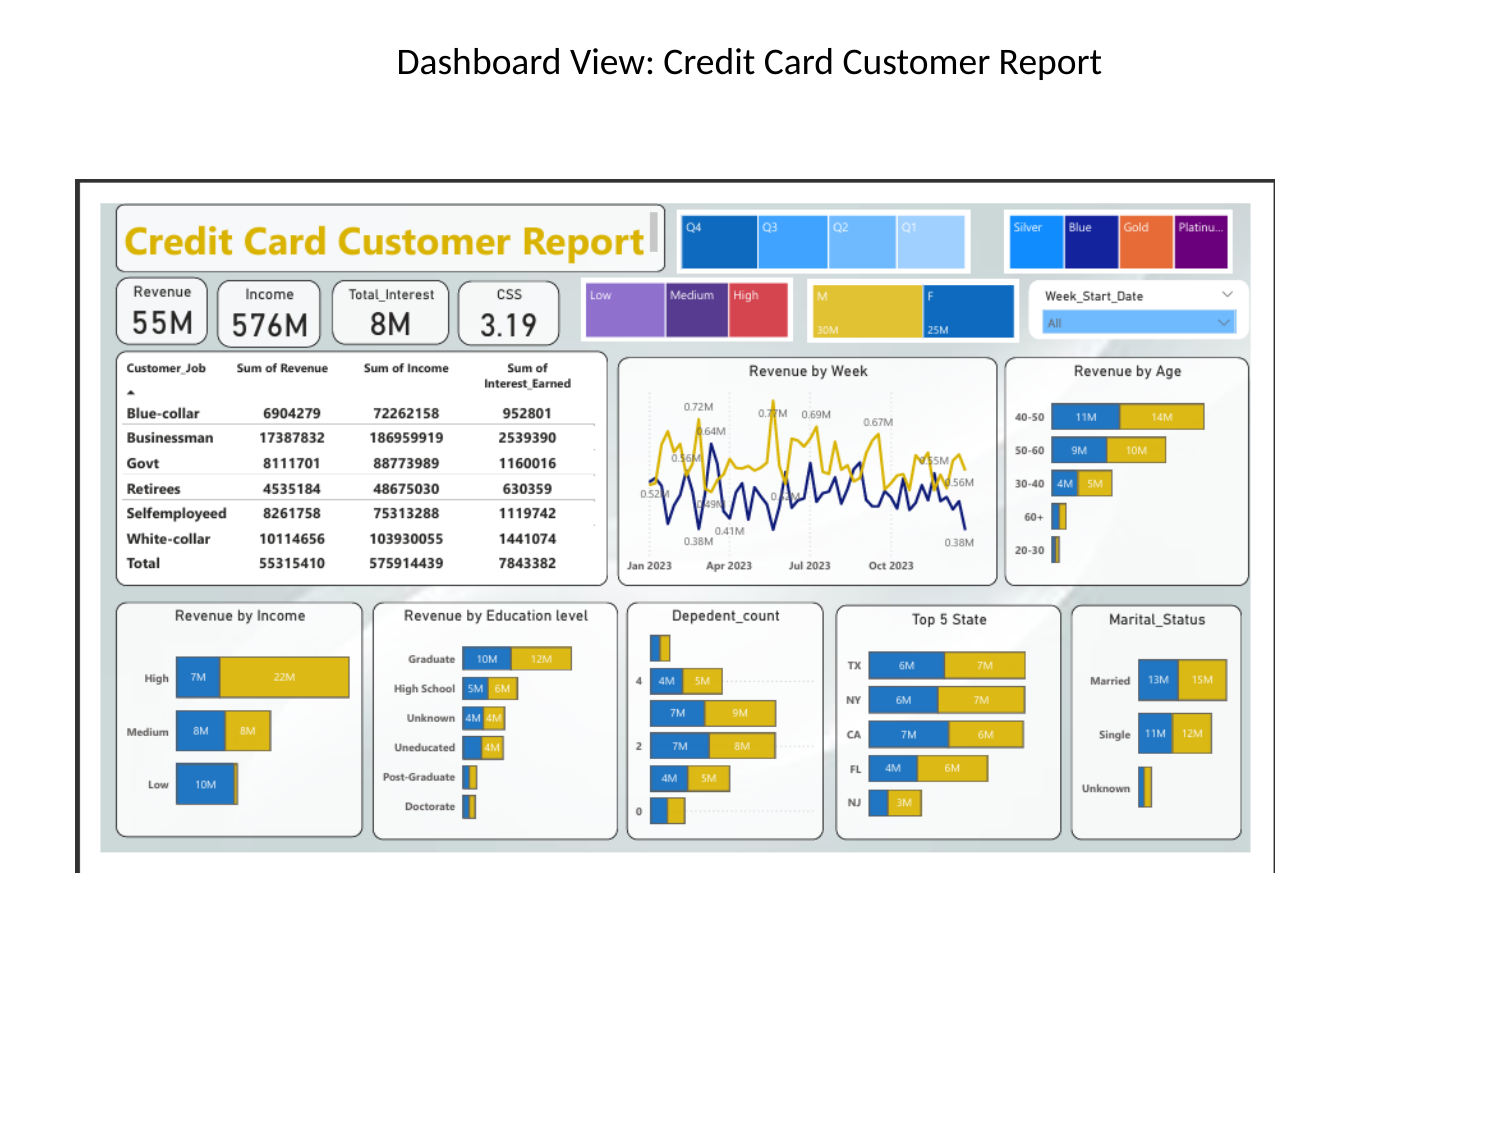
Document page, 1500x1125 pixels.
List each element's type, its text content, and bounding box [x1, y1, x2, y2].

text_box Dashboard View: Credit Card Customer Report [381, 29, 1118, 90]
picture [74, 179, 1276, 873]
